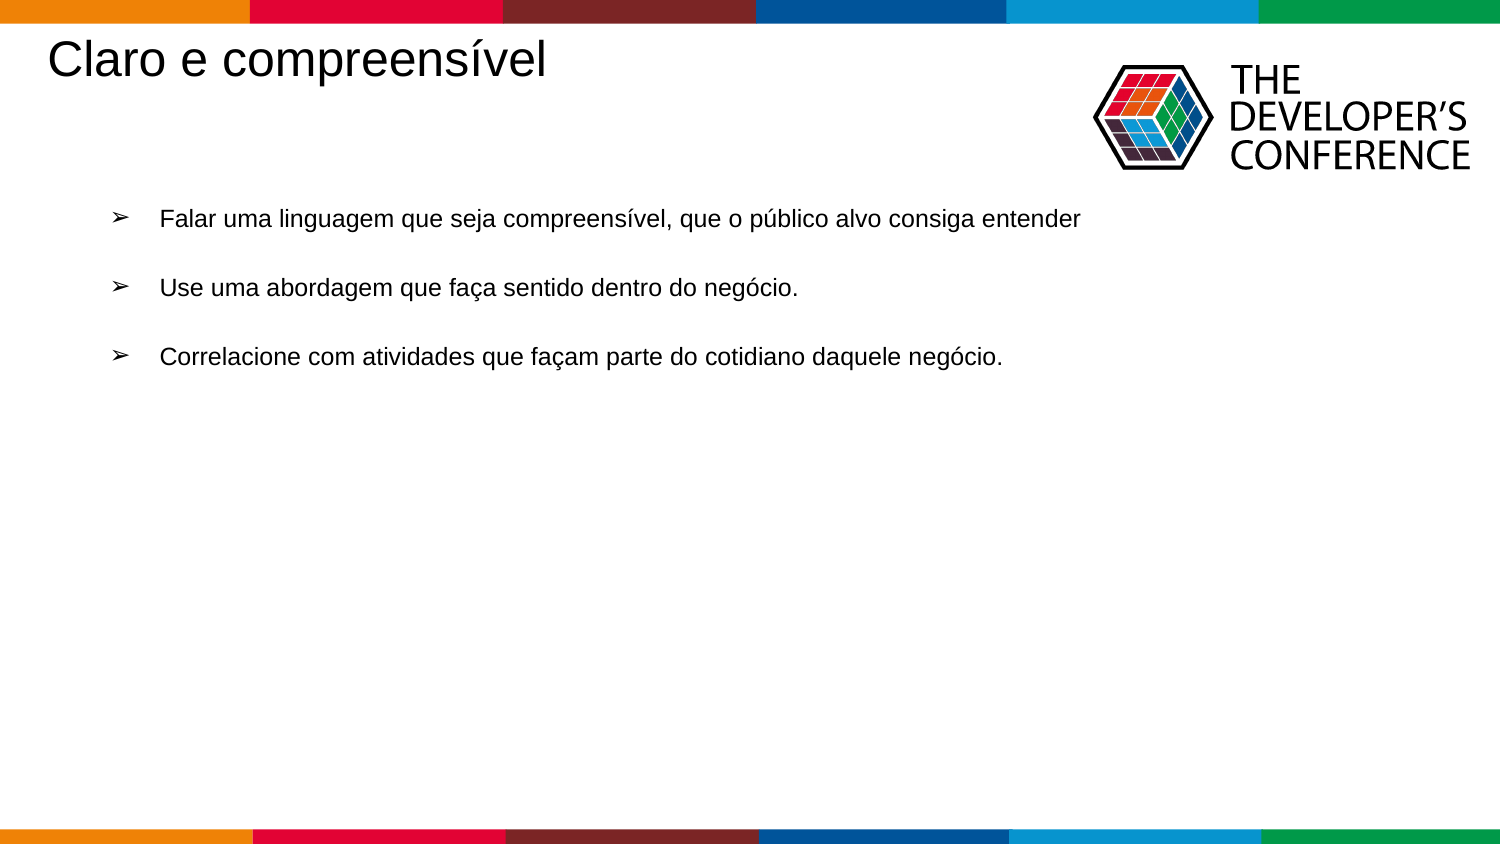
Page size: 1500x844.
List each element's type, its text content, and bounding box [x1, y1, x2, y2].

title Claro e compreensível [32, 11, 1430, 110]
text_box Falar uma linguagem que seja compreensível, que o público alvo consiga entender Use uma abordagem que faça sentido dentro do negócio. Correlacione com atividades que façam parte do cotidiano daquele negócio. [69, 182, 1393, 385]
picture [1075, 47, 1486, 186]
